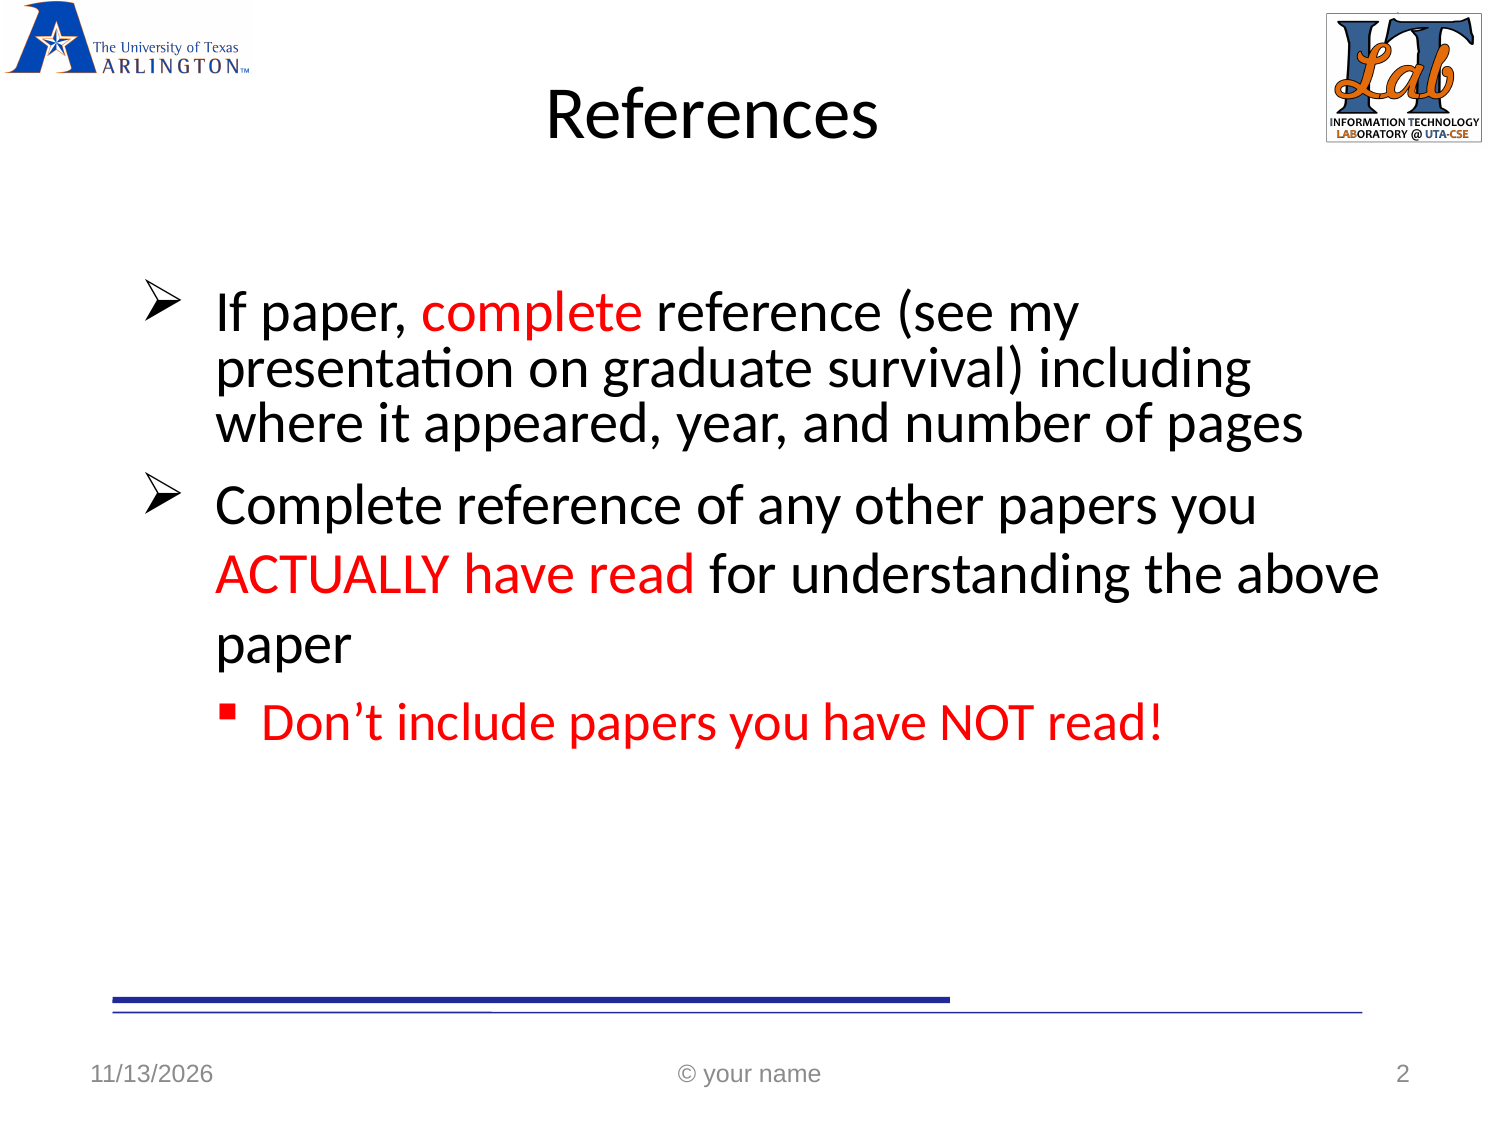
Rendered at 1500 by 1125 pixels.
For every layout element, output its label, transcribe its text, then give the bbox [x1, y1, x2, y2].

list If paper, complete reference (see my presentation on graduate survival) including where it appeared, year, and number of pages Complete reference of any other papers you ACTUALLY have read for understanding the above paper Don’t include papers you have NOT read! [125, 212, 1400, 975]
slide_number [75, 1042, 425, 1103]
title References [37, 49, 1388, 168]
slide_number 2 [1074, 1042, 1425, 1103]
footer © your name [512, 1042, 988, 1103]
picture [1325, 9, 1488, 150]
picture [4, 0, 252, 75]
